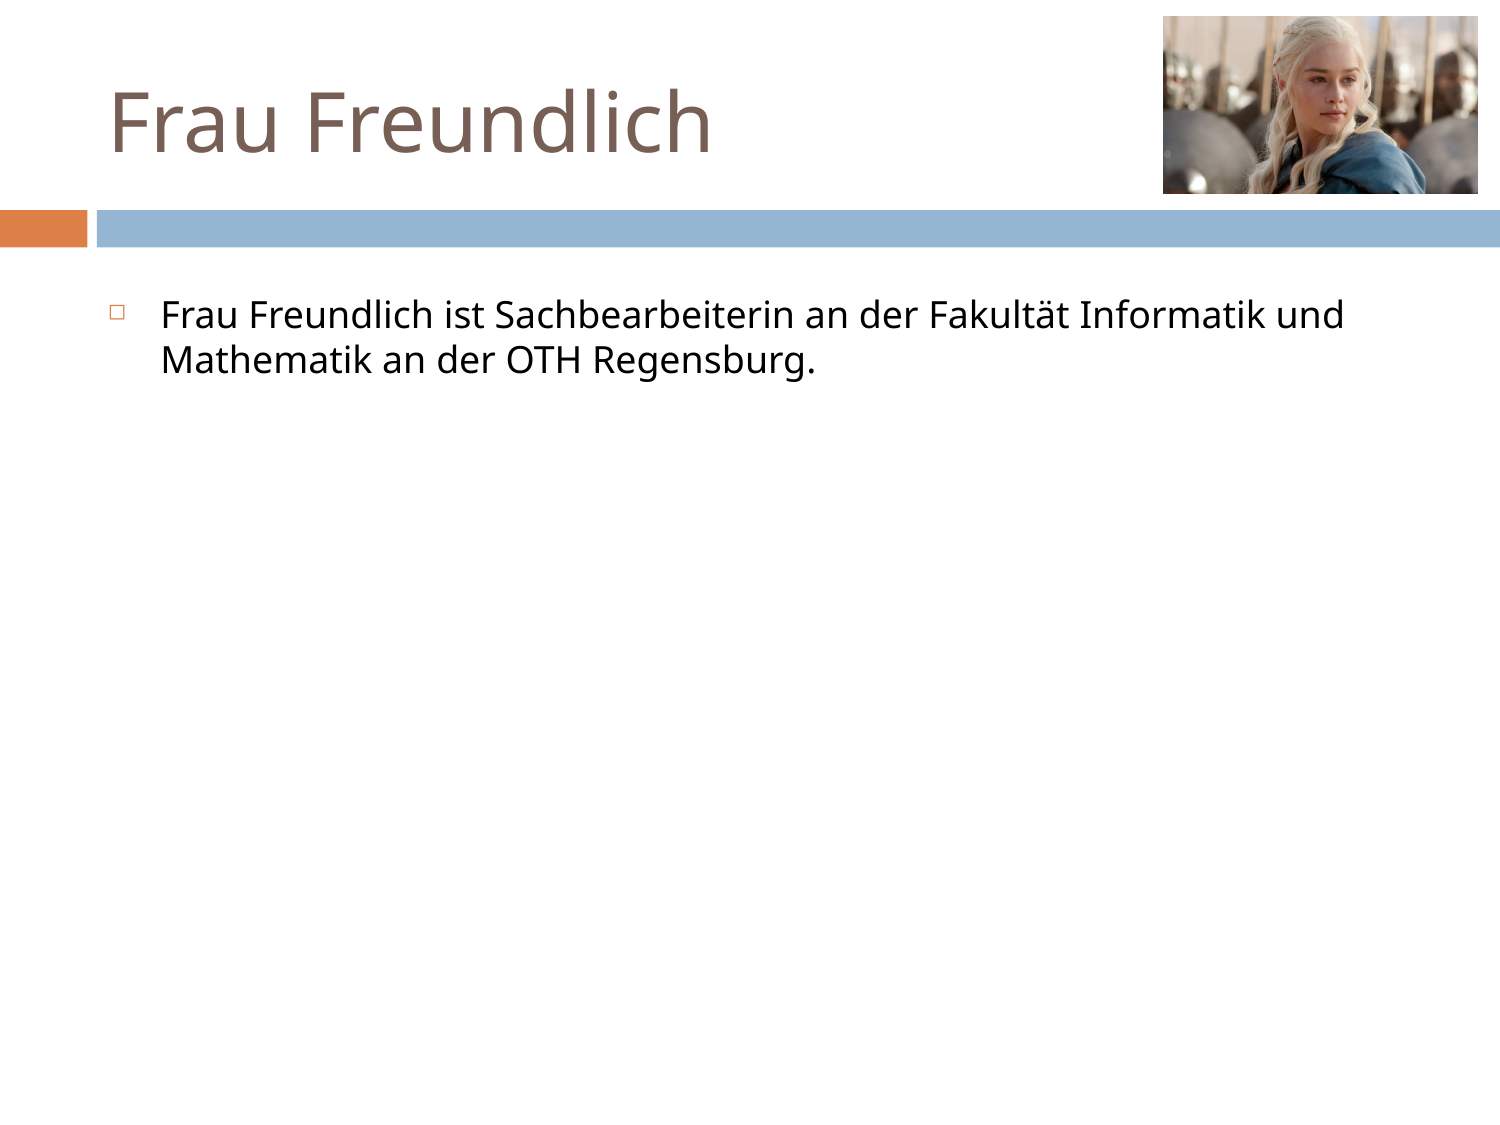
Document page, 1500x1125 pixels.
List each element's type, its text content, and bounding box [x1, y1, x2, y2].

list Frau Freundlich ist Sachbearbeiterin an der Fakultät Informatik und Mathematik an der OTH Regensburg. [99, 282, 1439, 1022]
title Frau Freundlich [99, 36, 1160, 201]
picture [1162, 16, 1478, 194]
